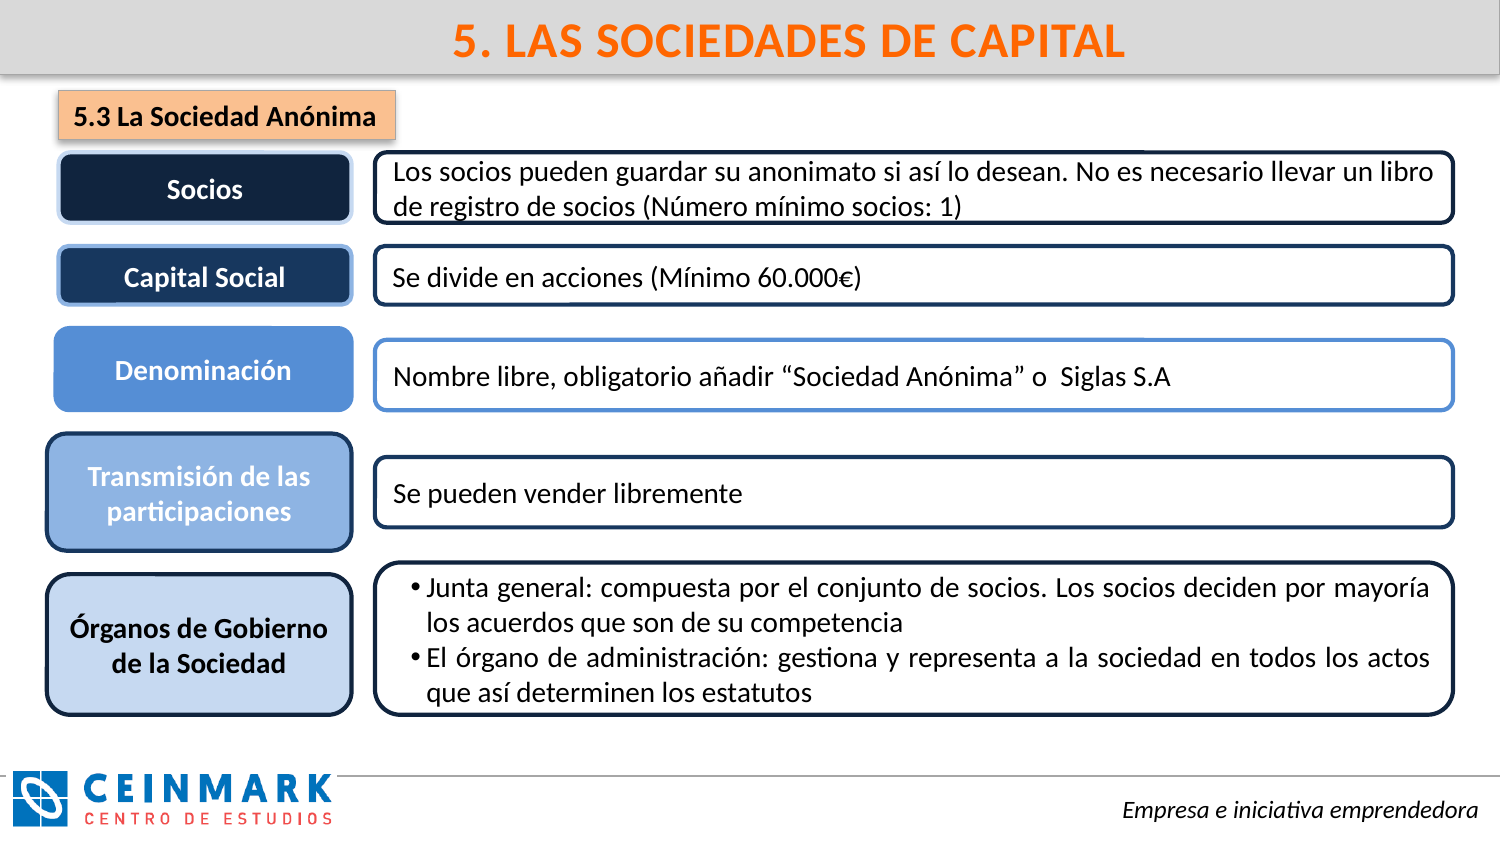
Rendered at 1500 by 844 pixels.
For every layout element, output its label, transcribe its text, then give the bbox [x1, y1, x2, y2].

text_box Junta general: compuesta por el conjunto de socios. Los socios deciden por mayoría los acuerdos que son de su competencia El órgano de administración: gestiona y representa a la sociedad en todos los actos que así determinen los estatutos [372, 560, 1456, 717]
text_box [962, 32, 1459, 88]
text_box Denominación [53, 325, 354, 413]
text_box Empresa e iniciativa emprendedora [342, 786, 1495, 832]
text_box Capital Social [56, 243, 354, 307]
picture [5, 764, 337, 832]
text_box Los socios pueden guardar su anonimato si así lo desean. No es necesario llevar un libro de registro de socios (Número mínimo socios: 1) [372, 150, 1456, 225]
text_box Nombre libre, obligatorio añadir “Sociedad Anónima” o Siglas S.A [372, 337, 1456, 413]
text_box Transmisión de las participaciones [44, 431, 354, 553]
text_box 5.3 La Sociedad Anónima [58, 90, 396, 140]
text_box 5. LAS SOCIEDADES DE CAPITAL [0, 0, 1500, 74]
text_box Socios [56, 150, 354, 225]
text_box Órganos de Gobierno de la Sociedad [44, 572, 354, 717]
text_box Se pueden vender libremente [372, 454, 1456, 530]
text_box Se divide en acciones (Mínimo 60.000€) [372, 243, 1456, 307]
